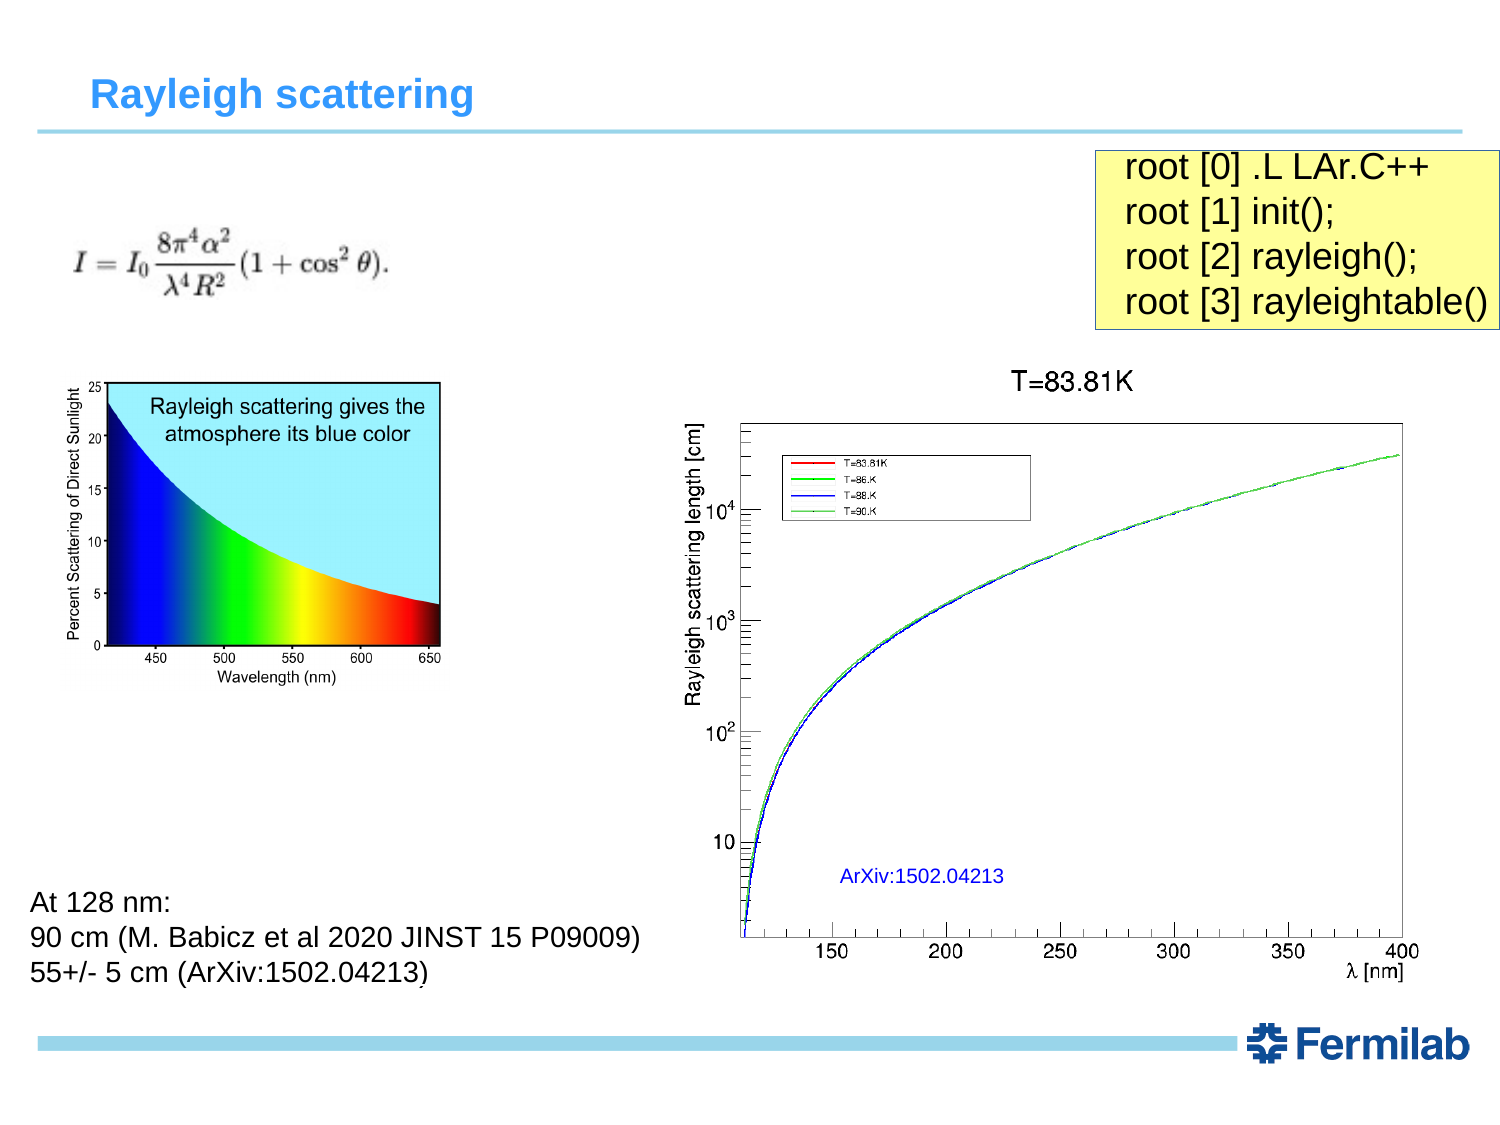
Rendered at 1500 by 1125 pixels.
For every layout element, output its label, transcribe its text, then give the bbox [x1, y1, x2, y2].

text_box Rayleigh scattering [74, 59, 490, 122]
text_box At 128 nm: 90 cm (M. Babicz et al 2020 JINST 15 P09009) 55+/- 5 cm (ArXiv:1502.04213) [14, 876, 652, 989]
picture [0, 0, 1500, 1124]
text_box [1095, 150, 1110, 330]
text_box root [0] .L LAr.C++ root [1] init(); // initialize root [2] rayleigh(); root [3] rayleightable() [1110, 134, 1500, 486]
